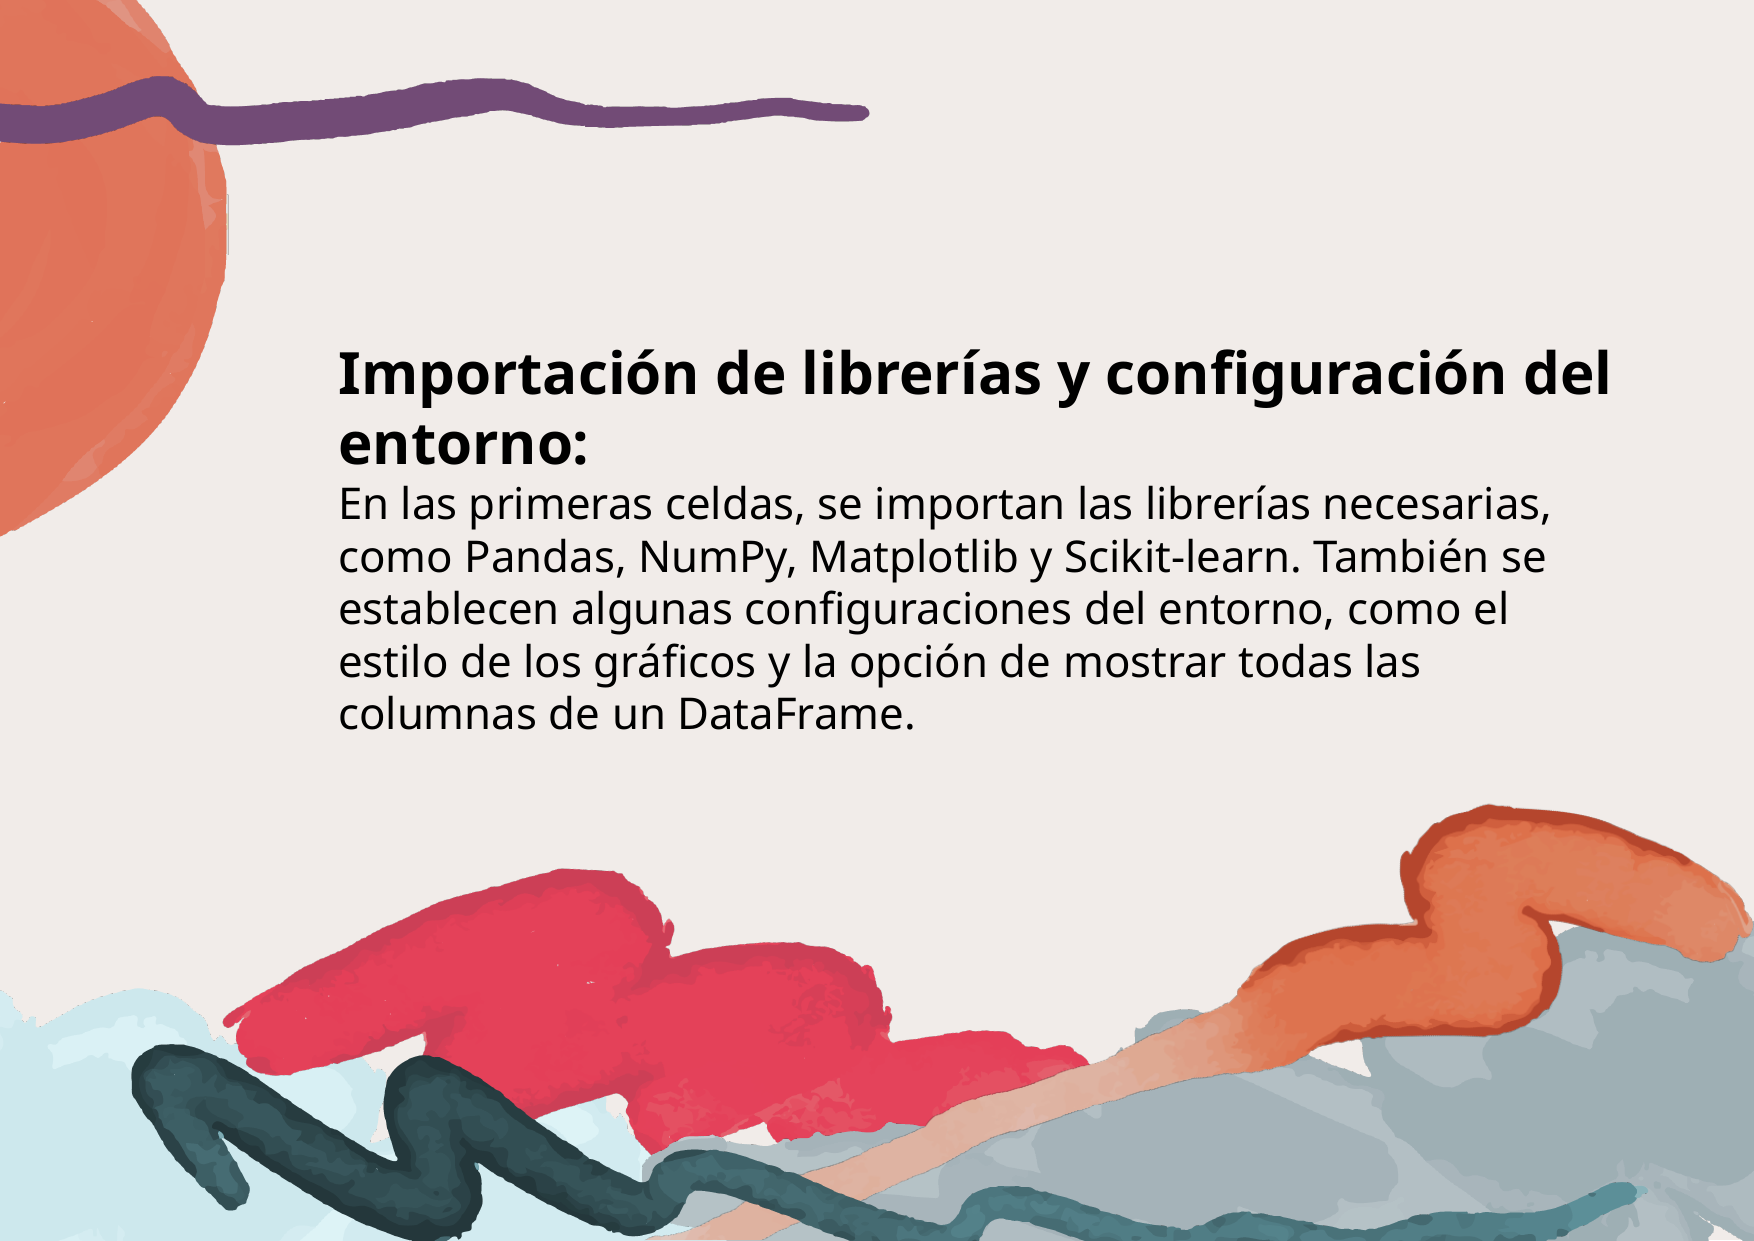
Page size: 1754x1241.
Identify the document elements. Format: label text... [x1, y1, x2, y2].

picture [0, 724, 1754, 1241]
picture [0, 0, 923, 582]
text_box Importación de librerías y configuración del entorno: En las primeras celdas, se importan las librerías necesarias, como Pandas, NumPy, Matplotlib y Scikit-learn. También se establecen algunas configuraciones del entorno, como el estilo de los gráficos y la opción de mostrar todas las columnas de un DataFrame. [323, 321, 1639, 754]
